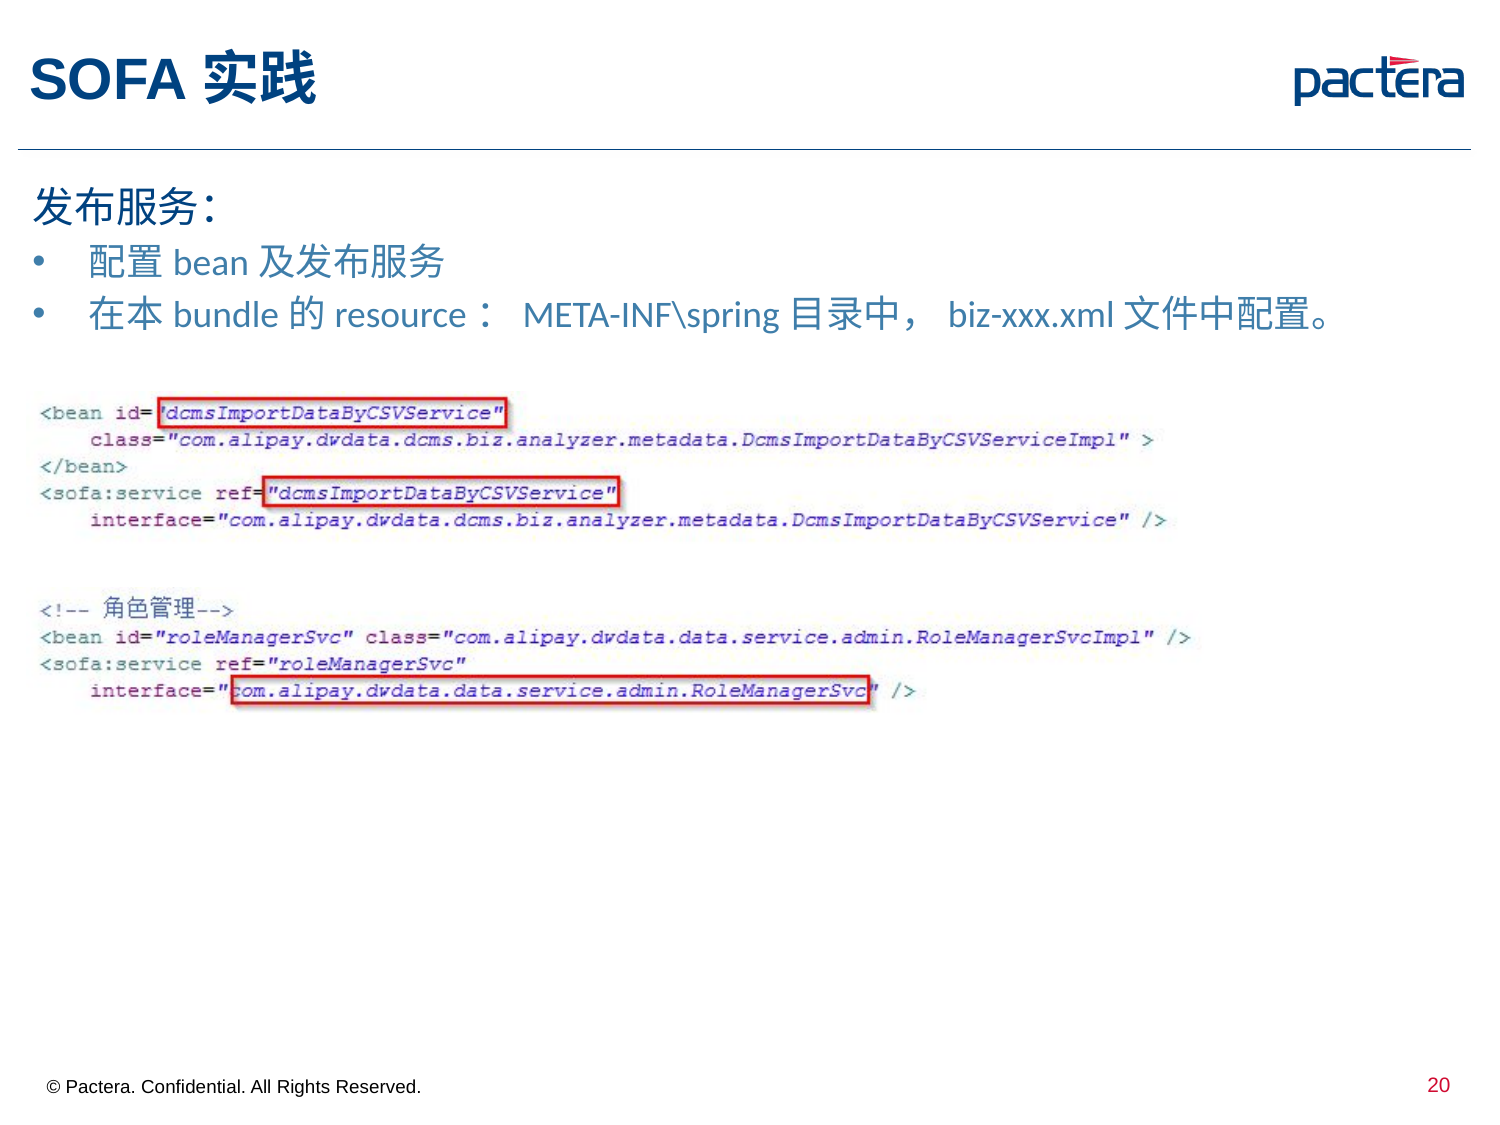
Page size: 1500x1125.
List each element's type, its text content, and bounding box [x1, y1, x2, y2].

picture [26, 587, 1216, 720]
picture [26, 391, 1182, 553]
title SOFA实践 [29, 13, 1216, 140]
slide_number 20 [1405, 1042, 1473, 1125]
picture [1294, 56, 1464, 106]
list 发布服务： 配置bean及发布服务 在本bundle的resource：META-INF\spring目录中，biz-xxx.xml文件中配置。 [32, 180, 1472, 997]
footer © Pactera. Confidential. All Rights Reserved. [31, 1067, 638, 1123]
